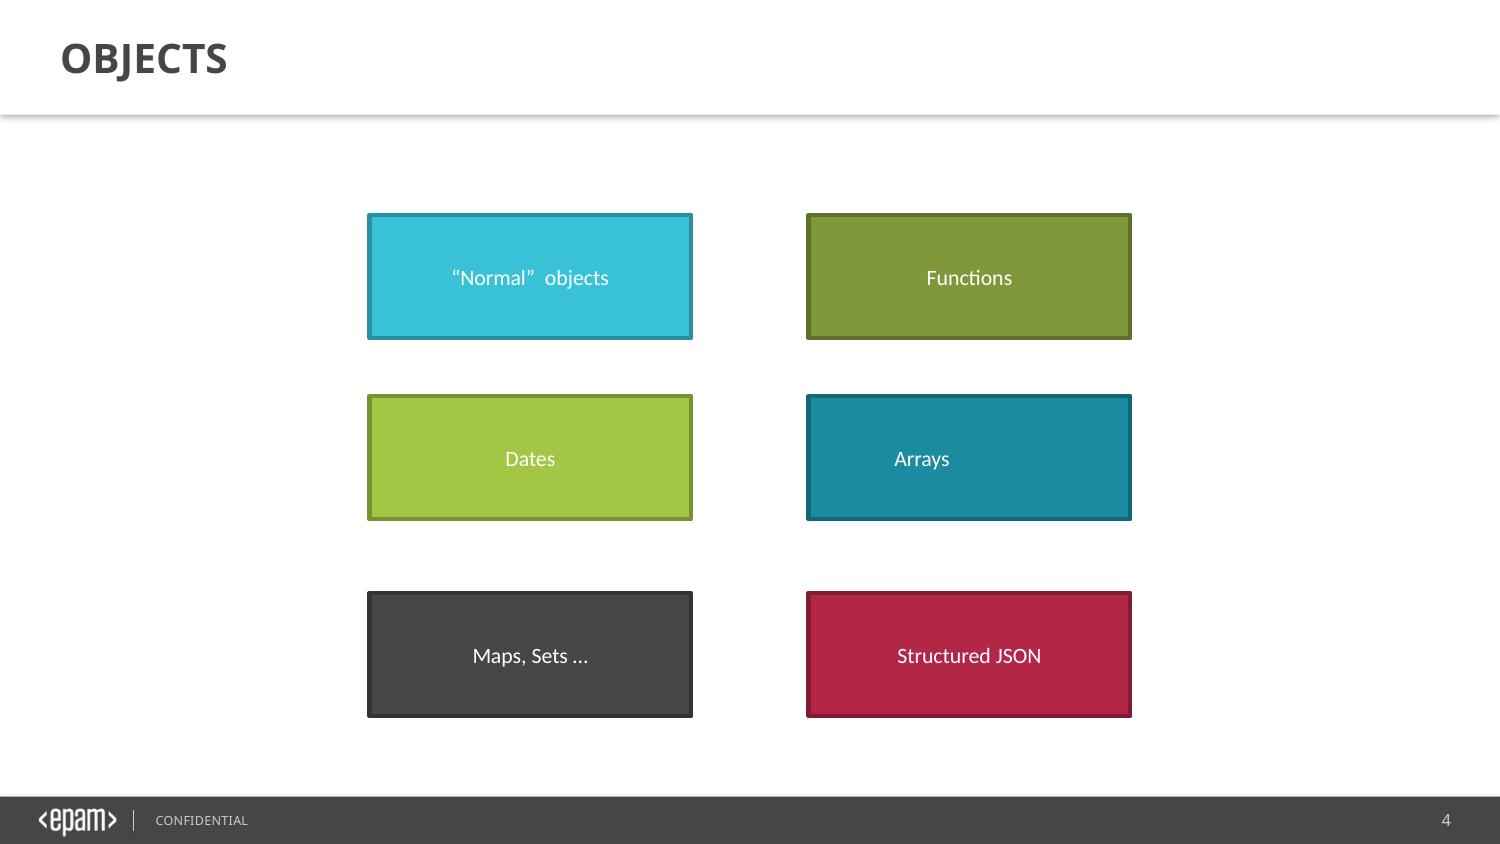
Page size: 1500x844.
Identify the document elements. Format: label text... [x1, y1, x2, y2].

text_box Arrays [806, 394, 1132, 521]
text_box Structured JSON [806, 591, 1132, 718]
picture [38, 808, 117, 837]
text_box Dates [367, 394, 693, 521]
text_box Maps, Sets … [367, 591, 693, 718]
text_box “Normal” objects [367, 213, 693, 340]
text_box Functions [806, 213, 1132, 340]
list Objects [0, 0, 1500, 115]
